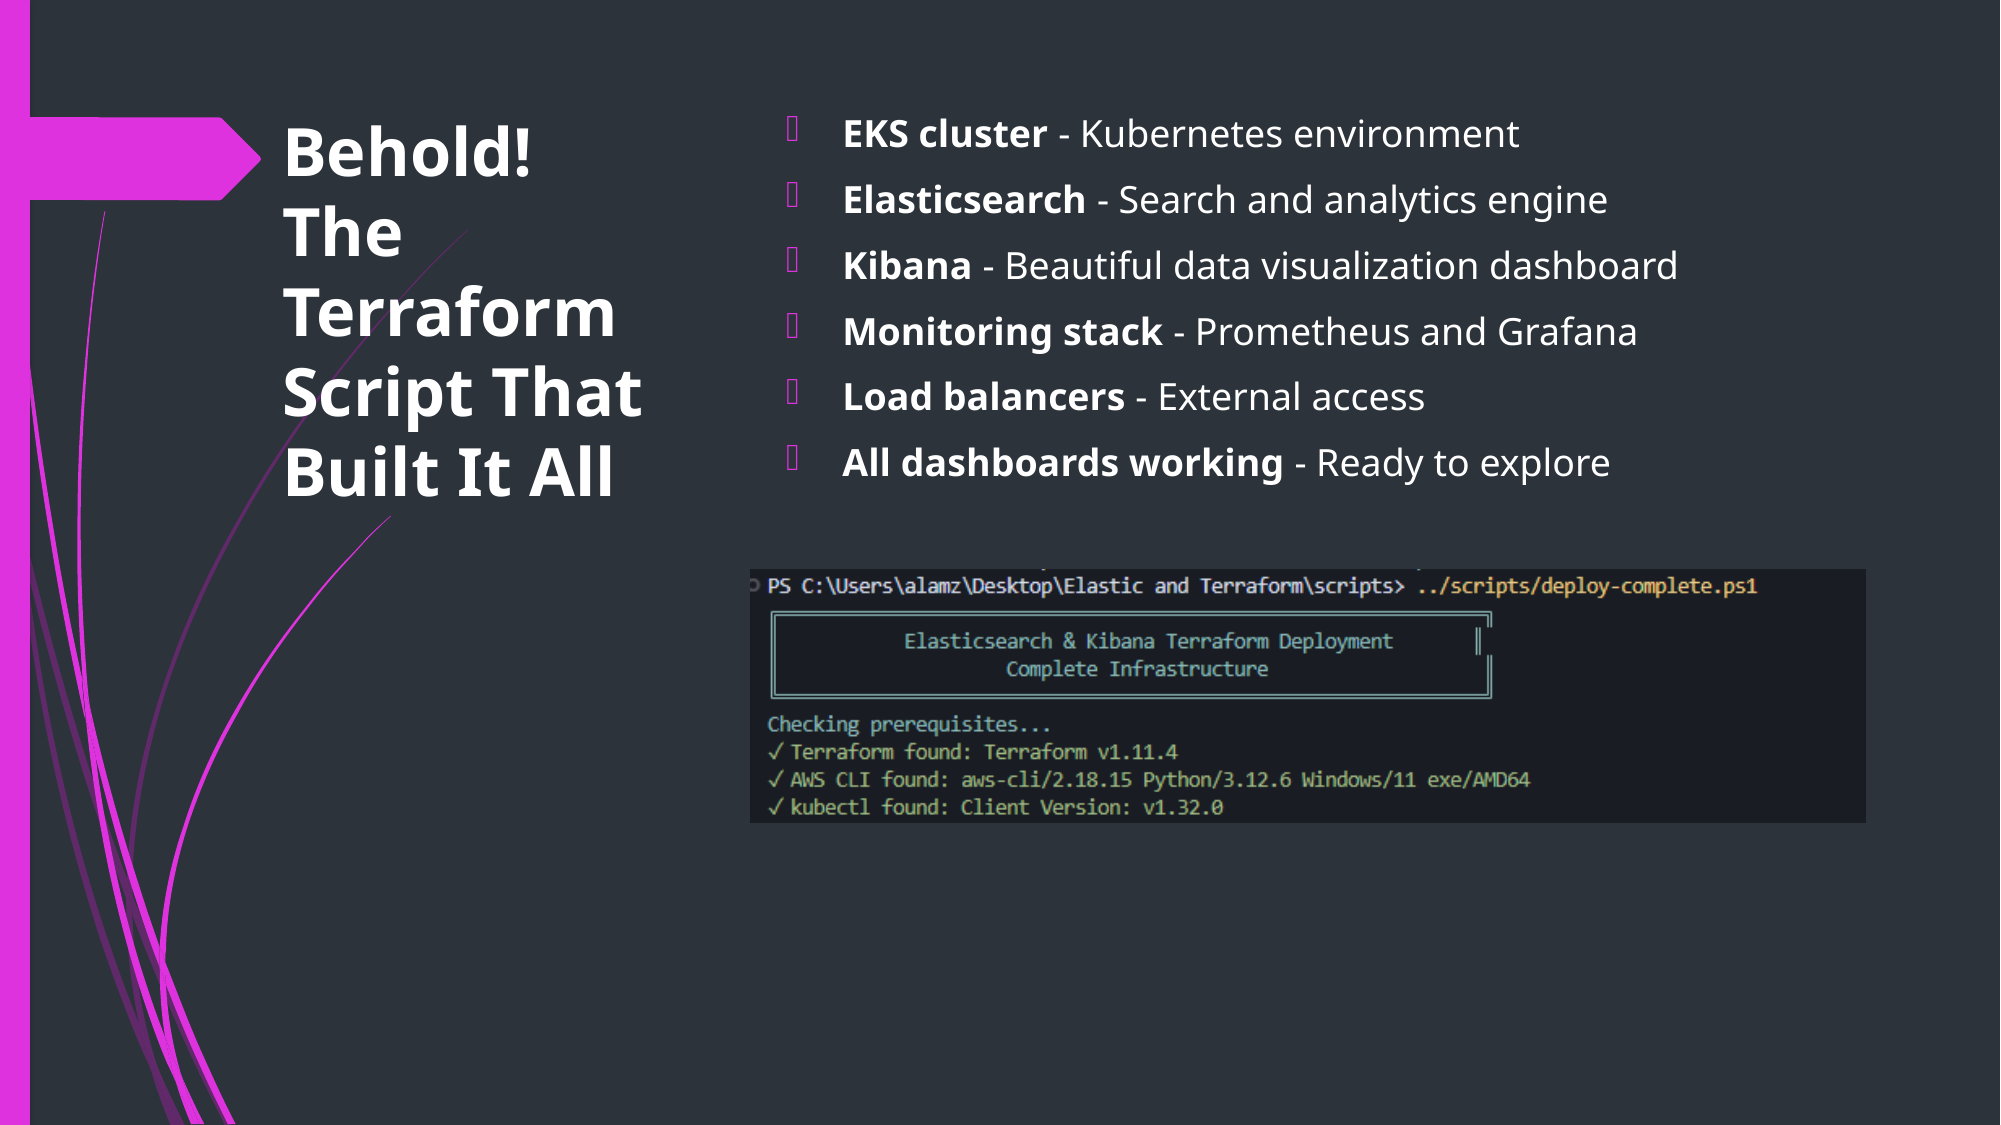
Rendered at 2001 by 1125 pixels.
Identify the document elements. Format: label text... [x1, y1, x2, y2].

title Behold! The Terraform Script That Built It All [266, 102, 675, 918]
list EKS cluster - Kubernetes environment Elasticsearch - Search and analytics engine Kibana - Beautiful data visualization dashboard Monitoring stack - Prometheus and Grafana Load balancers - External access All dashboards working - Ready to explore [771, 102, 1888, 696]
picture [750, 569, 1866, 823]
